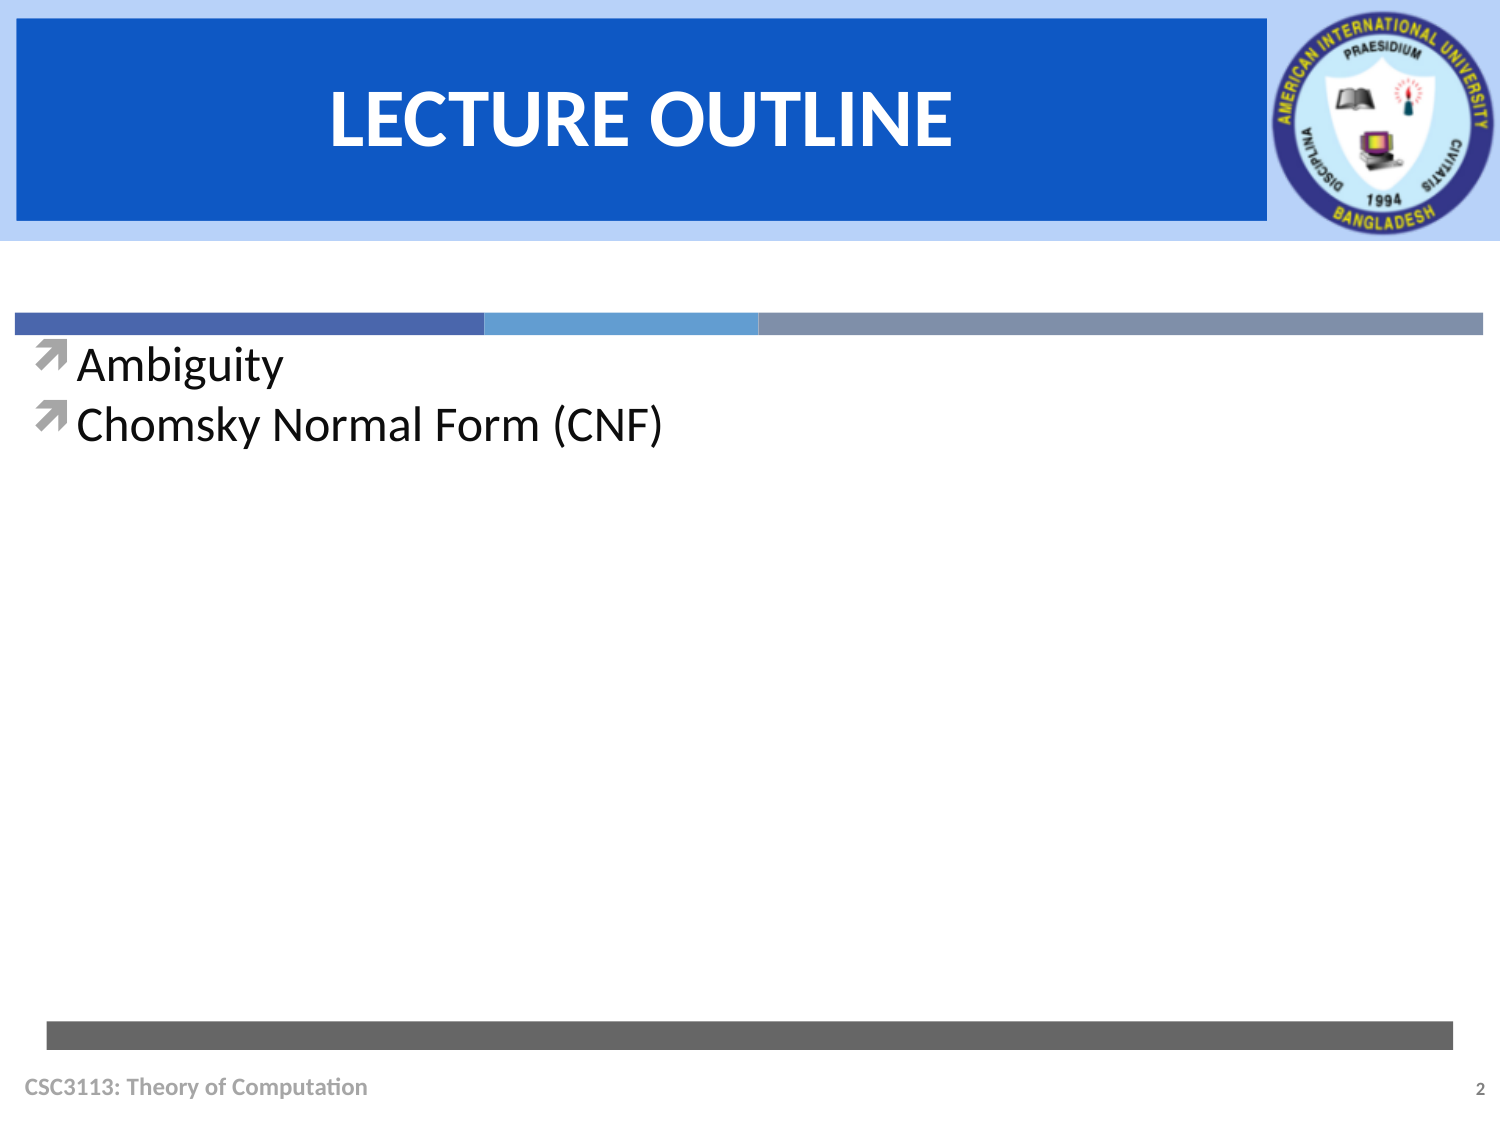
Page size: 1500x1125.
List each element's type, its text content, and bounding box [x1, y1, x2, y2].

list Ambiguity Chomsky Normal Form (CNF) [16, 335, 1484, 1016]
picture [1267, 6, 1500, 241]
footer CSC3113: Theory of Computation [10, 1055, 1015, 1116]
